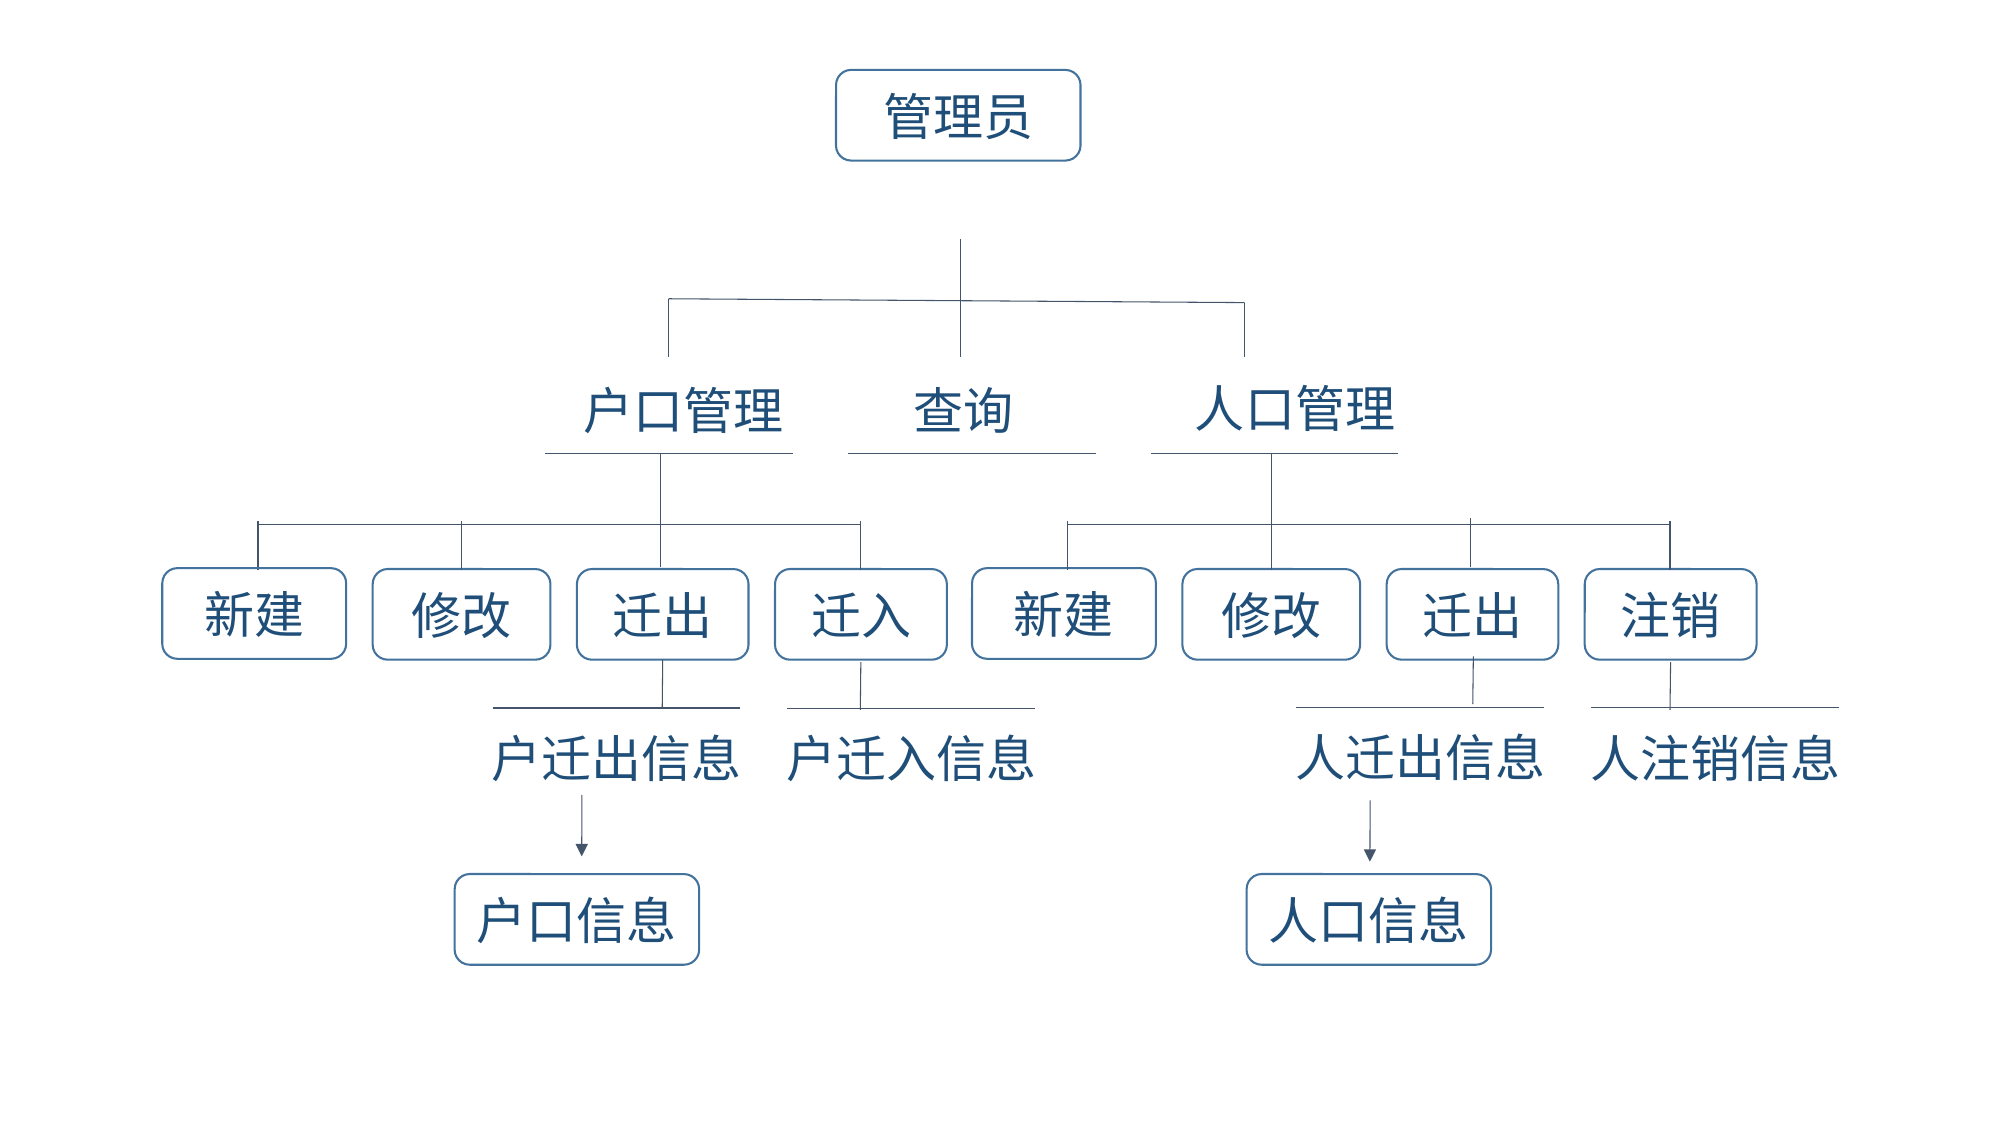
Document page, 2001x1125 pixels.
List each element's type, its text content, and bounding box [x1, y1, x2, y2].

text_box 新建 [161, 567, 257, 660]
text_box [257, 69, 1876, 965]
